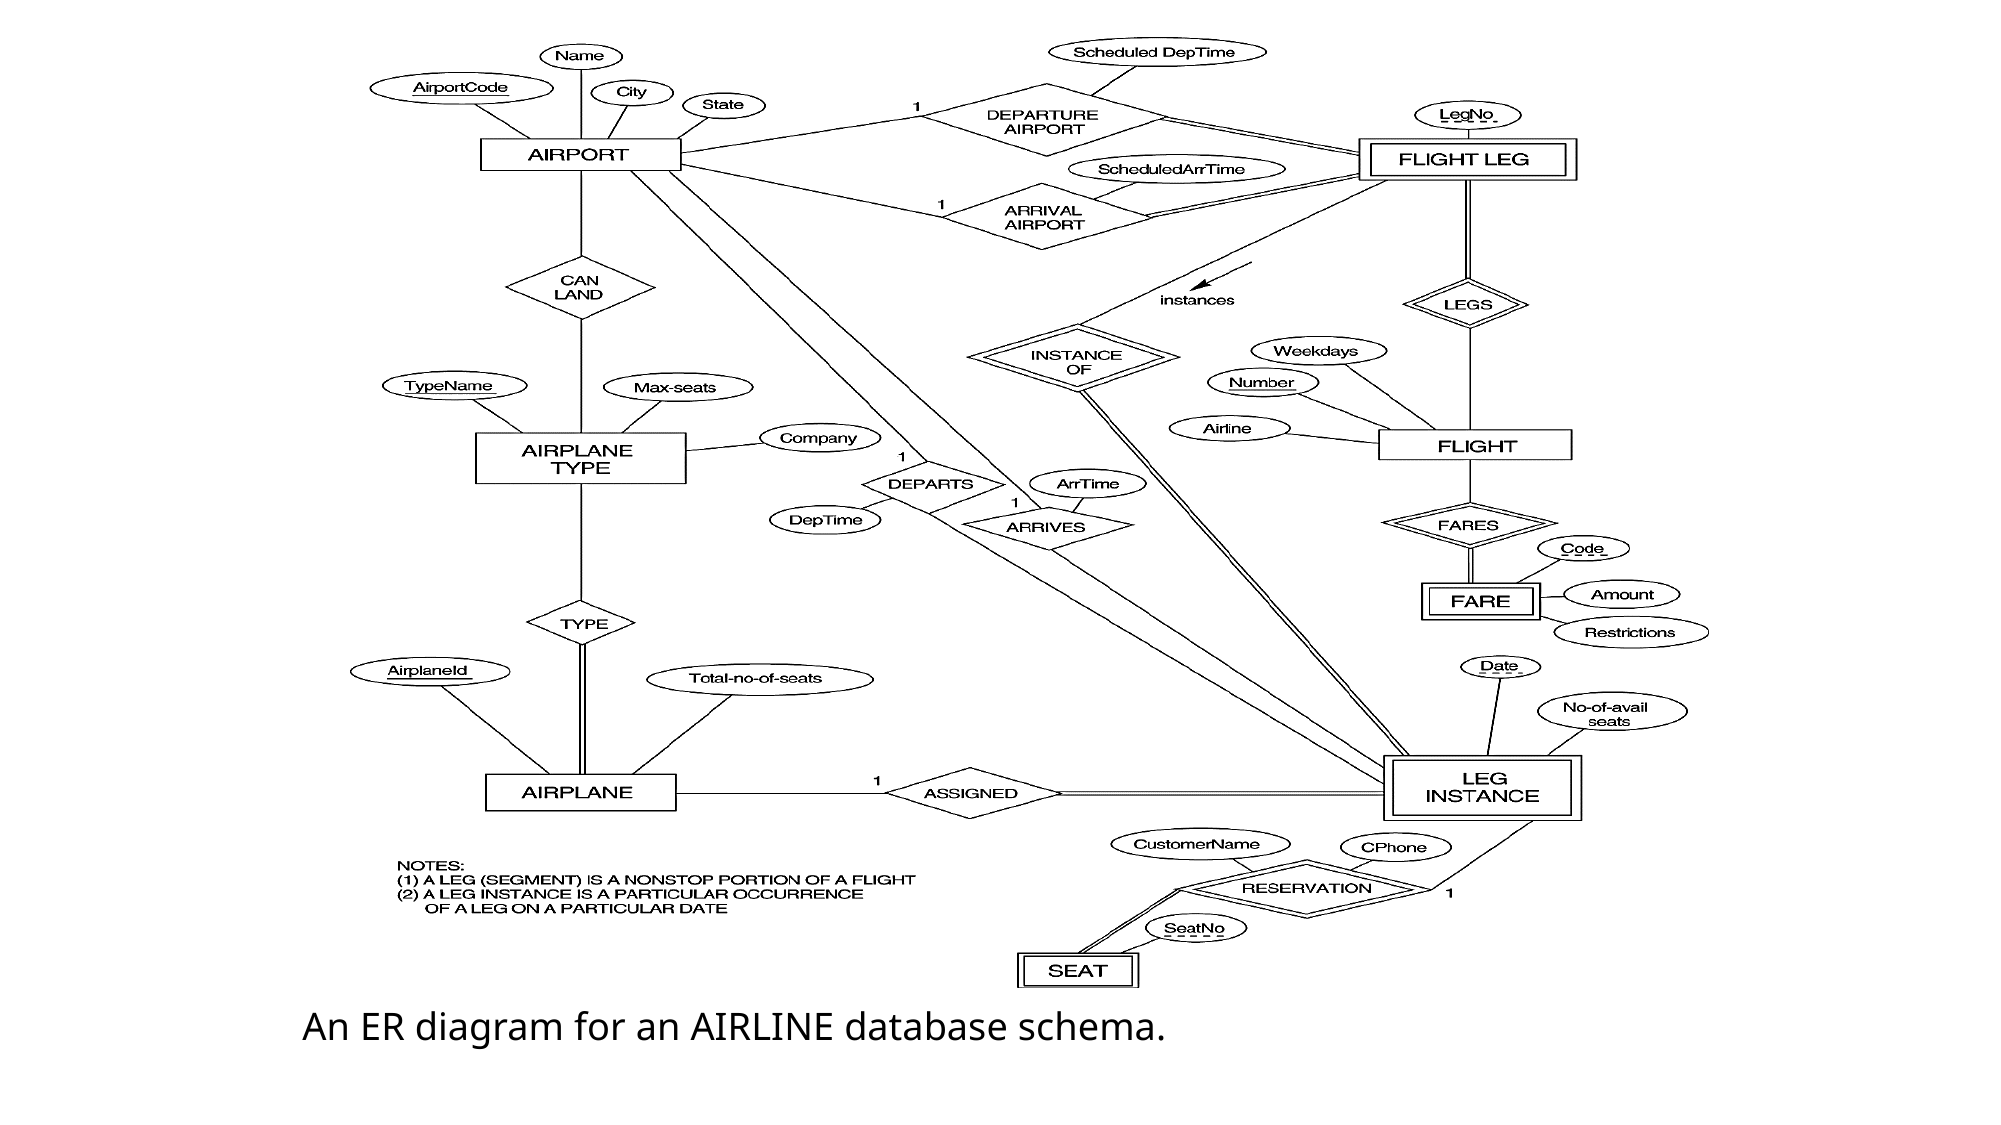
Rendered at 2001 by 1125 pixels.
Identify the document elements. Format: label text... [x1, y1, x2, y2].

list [349, 37, 1709, 988]
title An ER diagram for an AIRLINE database schema. [287, 999, 1750, 1057]
